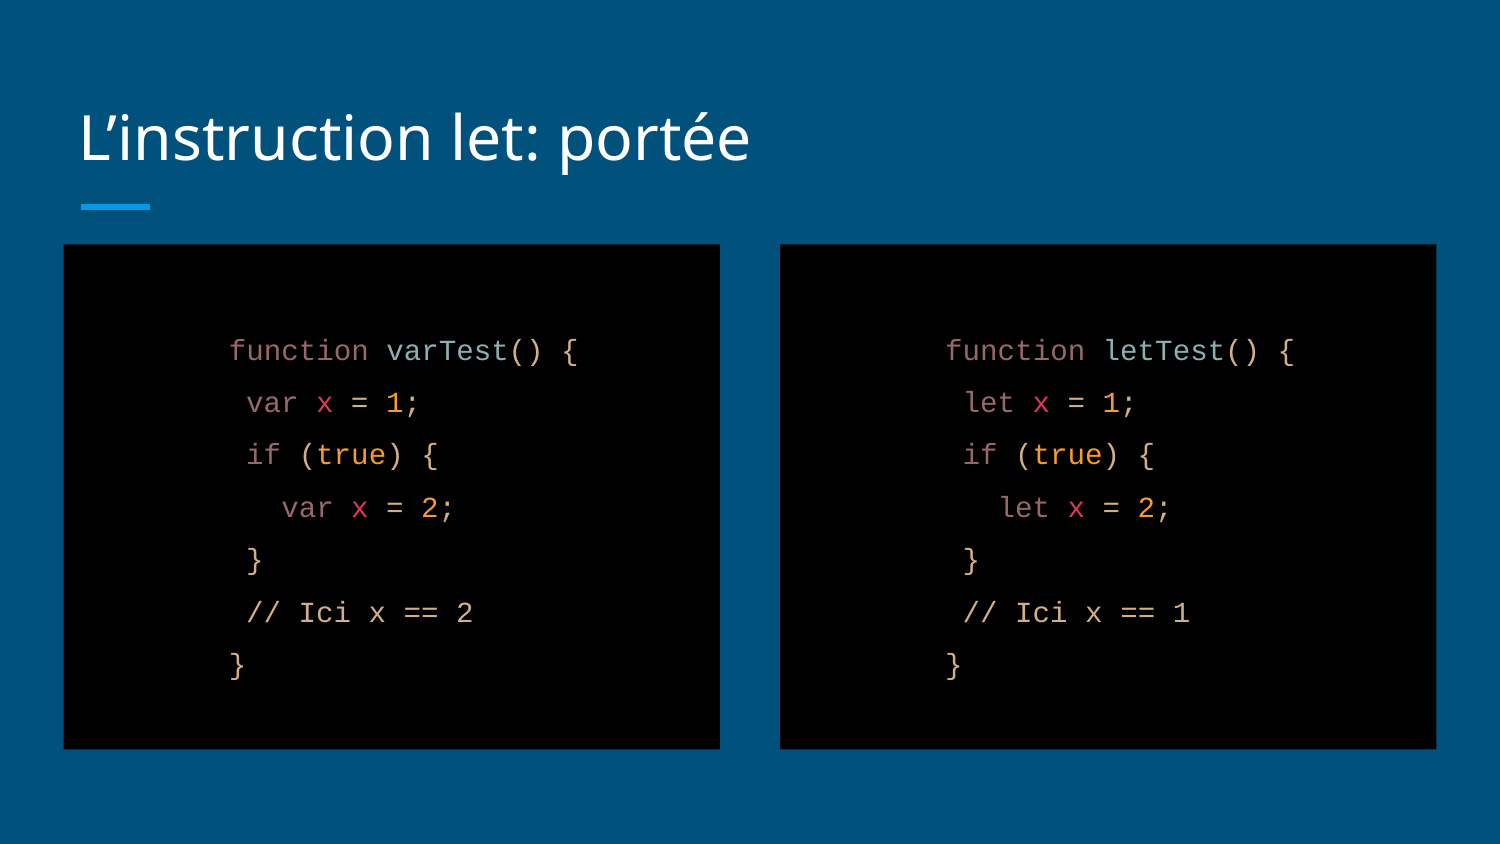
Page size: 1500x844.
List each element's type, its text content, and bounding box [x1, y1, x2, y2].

title L’instruction let: portée [63, 75, 1437, 188]
list function varTest() { var x = 1; if (true) { var x = 2; } // Ici x == 2 } [63, 244, 720, 750]
list function letTest() { let x = 1; if (true) { let x = 2; } // Ici x == 1 } [780, 244, 1437, 750]
